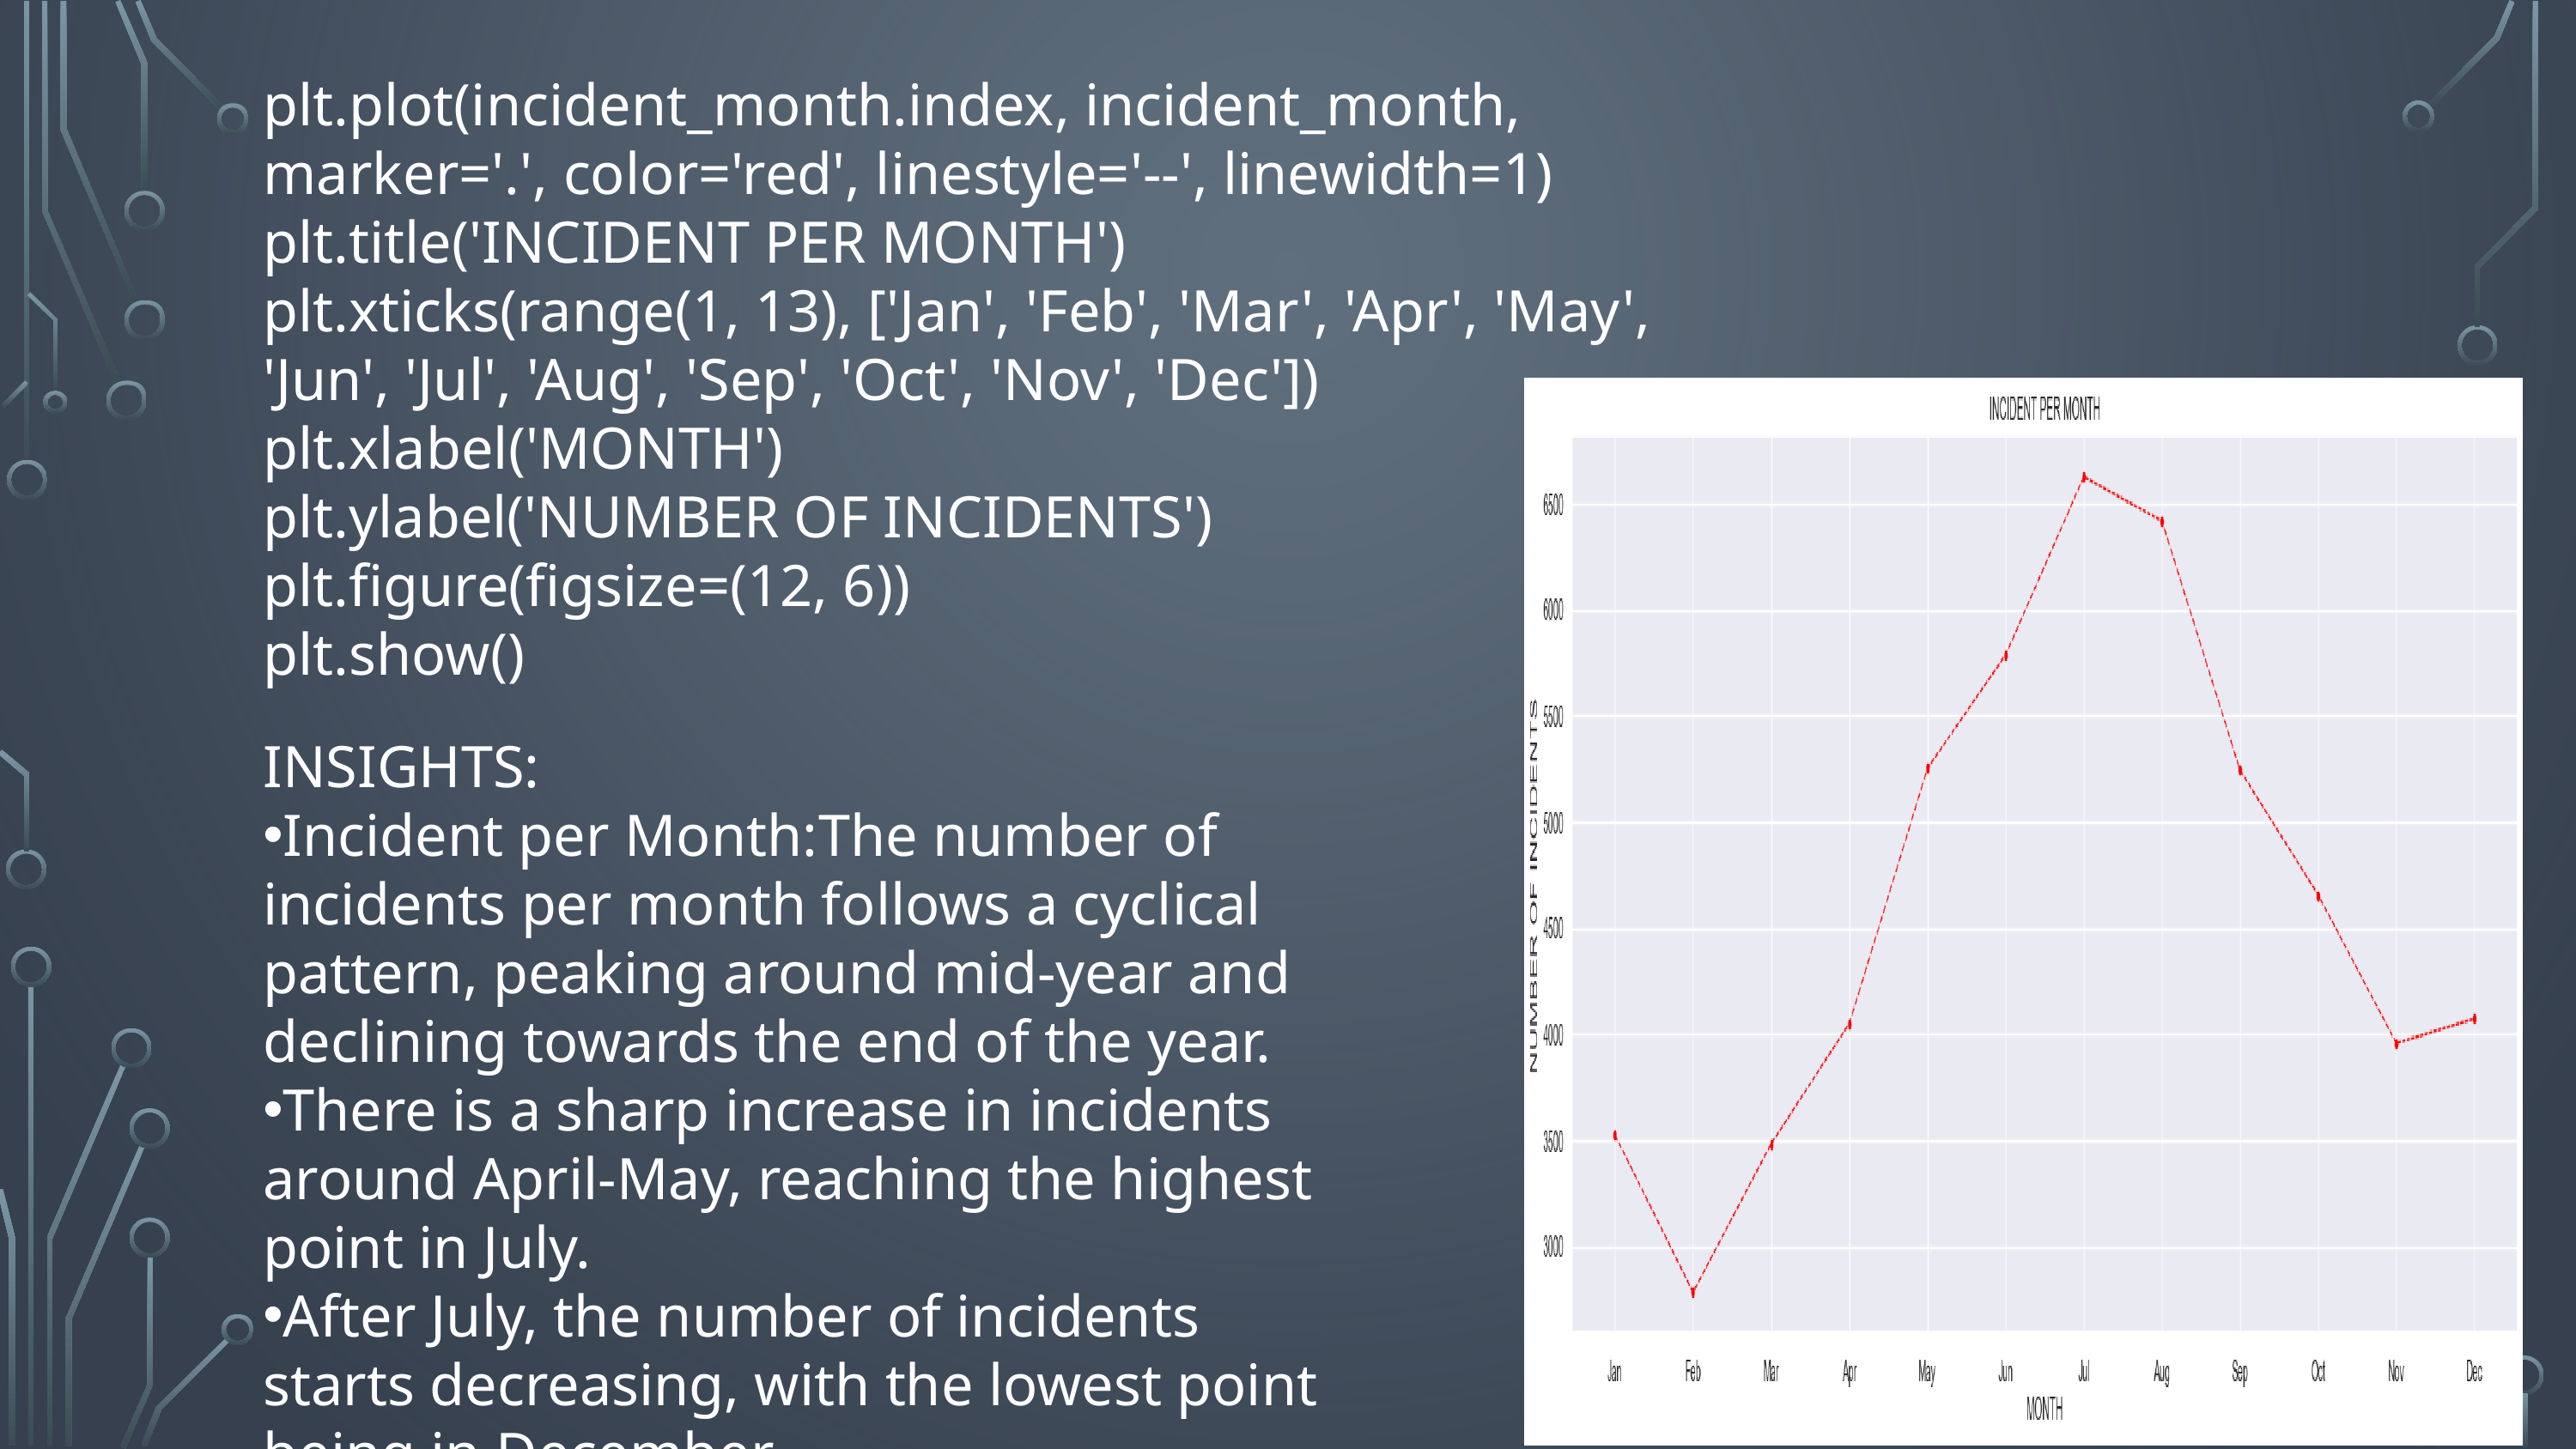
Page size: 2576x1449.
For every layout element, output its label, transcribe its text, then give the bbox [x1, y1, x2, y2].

text_box plt.plot(incident_month.index, incident_month, marker='.', color='red', linestyle='--', linewidth=1) plt.title('INCIDENT PER MONTH') plt.xticks(range(1, 13), ['Jan', 'Feb', 'Mar', 'Apr', 'May', 'Jun', 'Jul', 'Aug', 'Sep', 'Oct', 'Nov', 'Dec']) plt.xlabel('MONTH') plt.ylabel('NUMBER OF INCIDENTS') plt.figure(figsize=(12, 6)) plt.show() [250, 62, 1743, 693]
text_box INSIGHTS: Incident per Month:The number of incidents per month follows a cyclical pattern, peaking around mid-year and declining towards the end of the year. There is a sharp increase in incidents around April-May, reaching the highest point in July. After July, the number of incidents starts decreasing, with the lowest point being in December. [250, 724, 1335, 1449]
picture [1523, 377, 2523, 1446]
